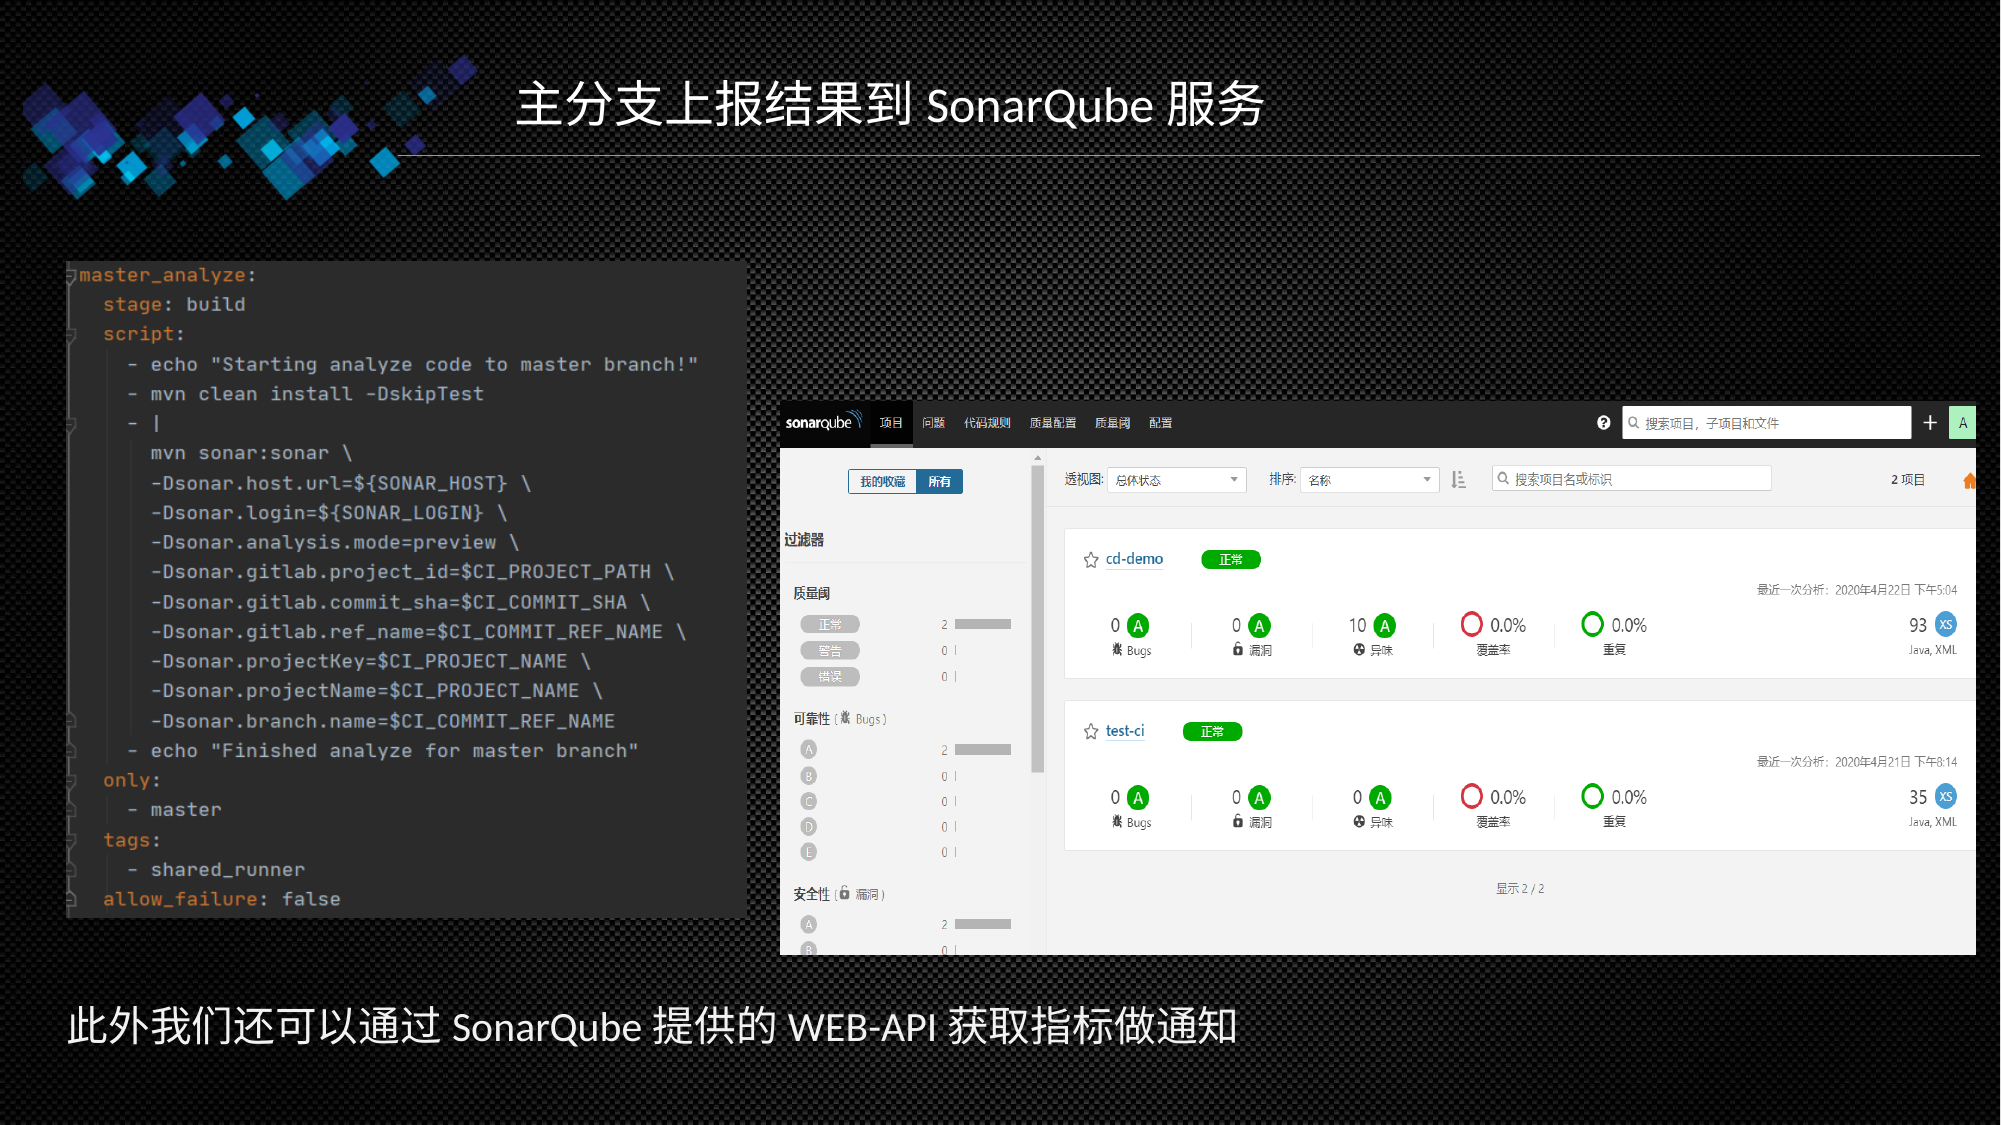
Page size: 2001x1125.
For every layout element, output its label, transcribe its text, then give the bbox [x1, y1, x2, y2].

text_box 此外我们还可以通过SonarQube提供的WEB-API获取指标做通知 [51, 992, 1255, 1057]
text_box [23, 48, 1981, 209]
picture [0, 0, 2001, 1125]
